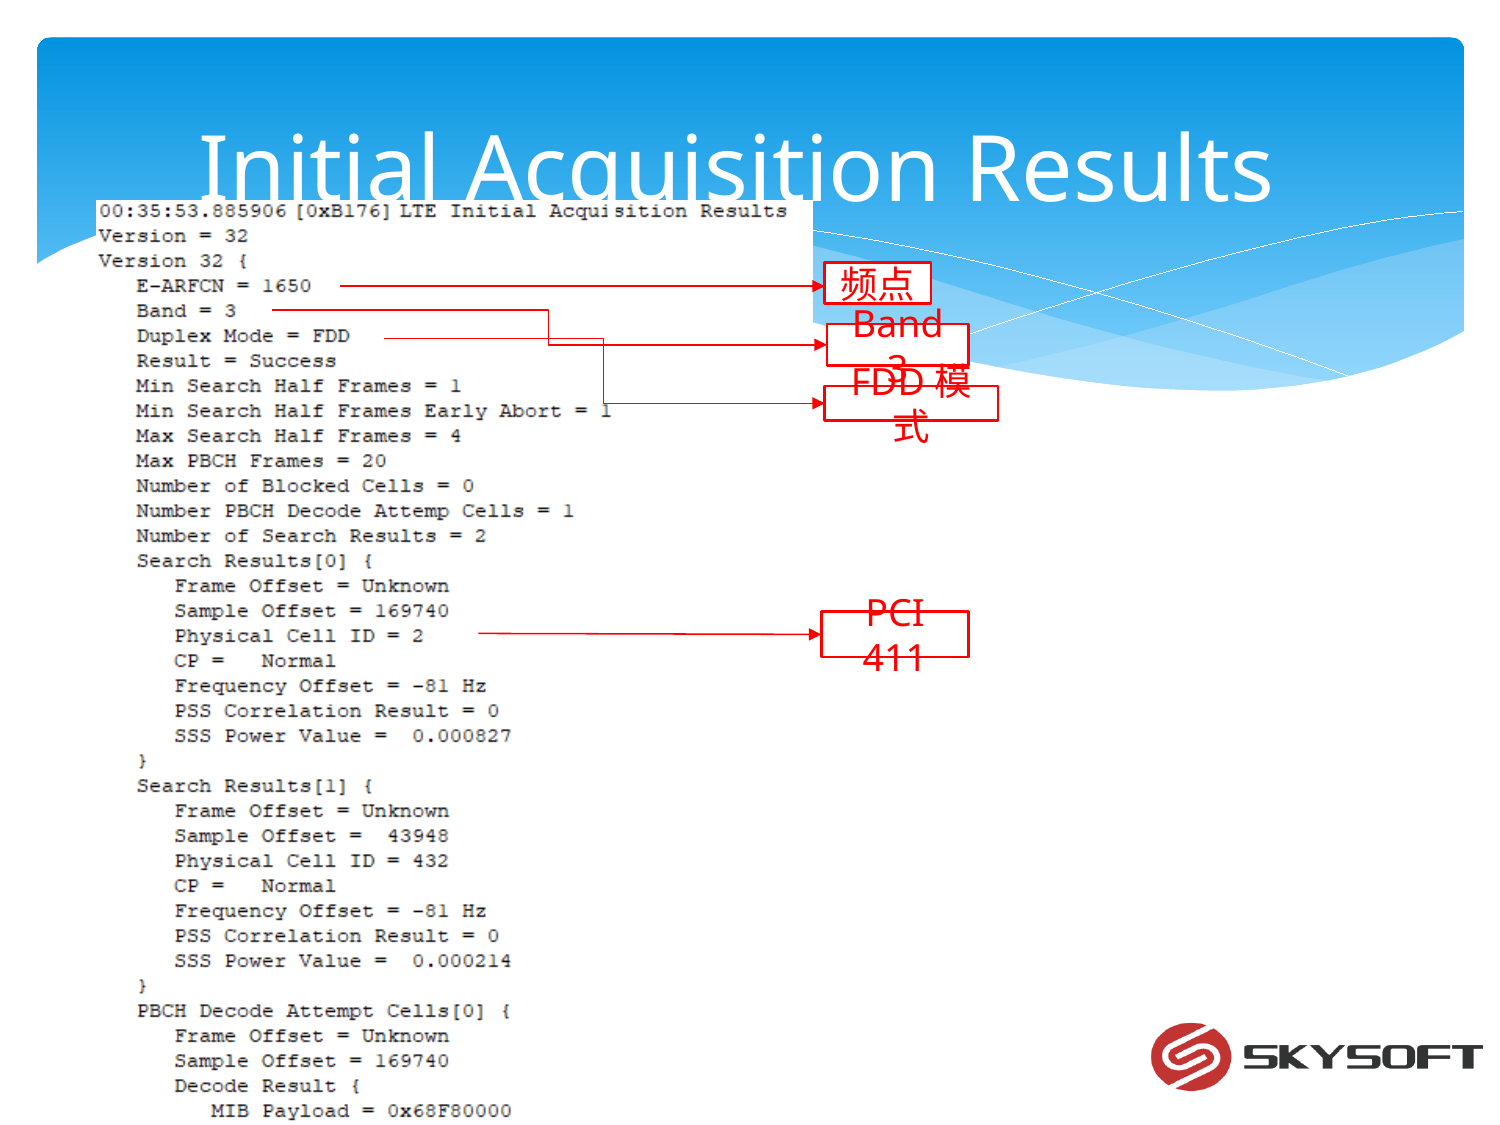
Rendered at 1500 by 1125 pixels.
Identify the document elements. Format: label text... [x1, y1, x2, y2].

picture [96, 199, 813, 1125]
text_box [383, 338, 825, 404]
text_box Band3 [830, 323, 970, 367]
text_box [271, 309, 828, 345]
text_box PCI 411 [820, 610, 970, 658]
text_box 频点 [823, 261, 932, 305]
text_box FDD模式 [823, 385, 999, 422]
picture [1145, 1021, 1483, 1092]
title Initial Acquisition Results [73, 62, 1424, 268]
